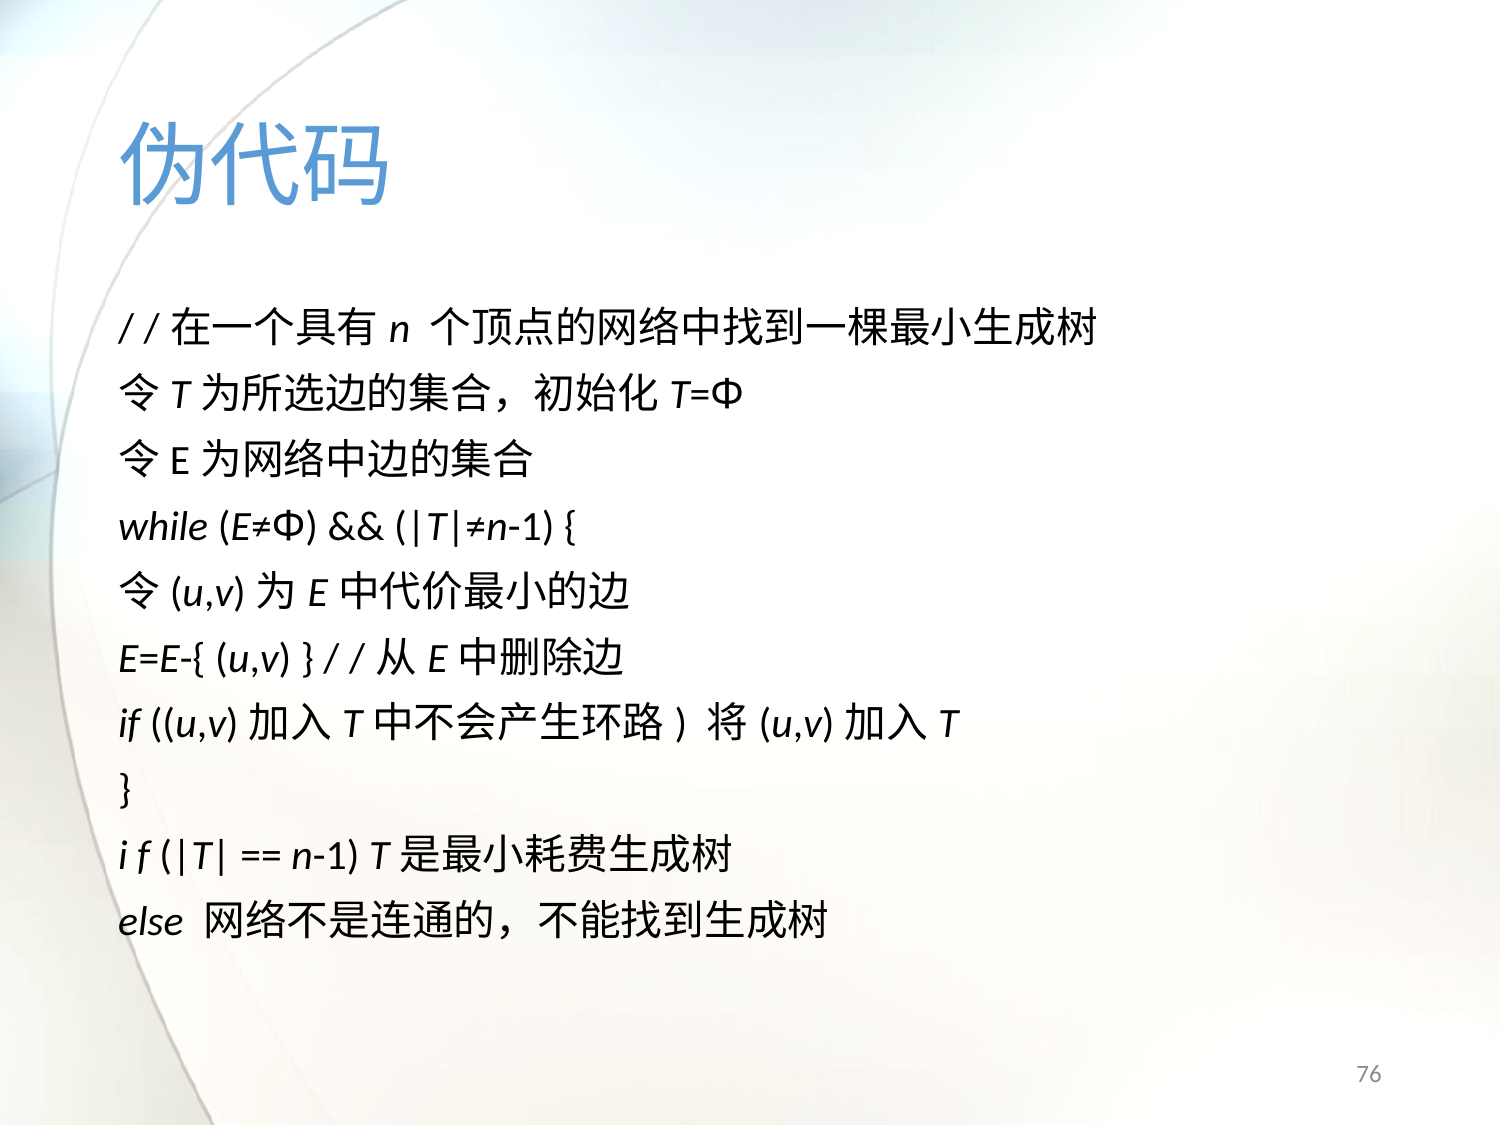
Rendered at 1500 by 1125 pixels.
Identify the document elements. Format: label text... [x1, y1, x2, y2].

list / /在一个具有n 个顶点的网络中找到一棵最小生成树 令T为所选边的集合，初始化T=Φ 令E为网络中边的集合 while (E≠Φ) && (|T|≠n-1) { 令(u,v)为E中代价最小的边 E=E-{ (u,v) } / /从E中删除边 if ((u,v)加入T中不会产生环路) 将(u,v)加入T } i f (|T| == n-1) T是最小耗费生成树 else 网络不是连通的，不能找到生成树 [103, 299, 1397, 1014]
picture [0, 0, 1500, 1125]
slide_number 76 [1059, 1042, 1397, 1103]
title 伪代码 [103, 59, 1397, 278]
